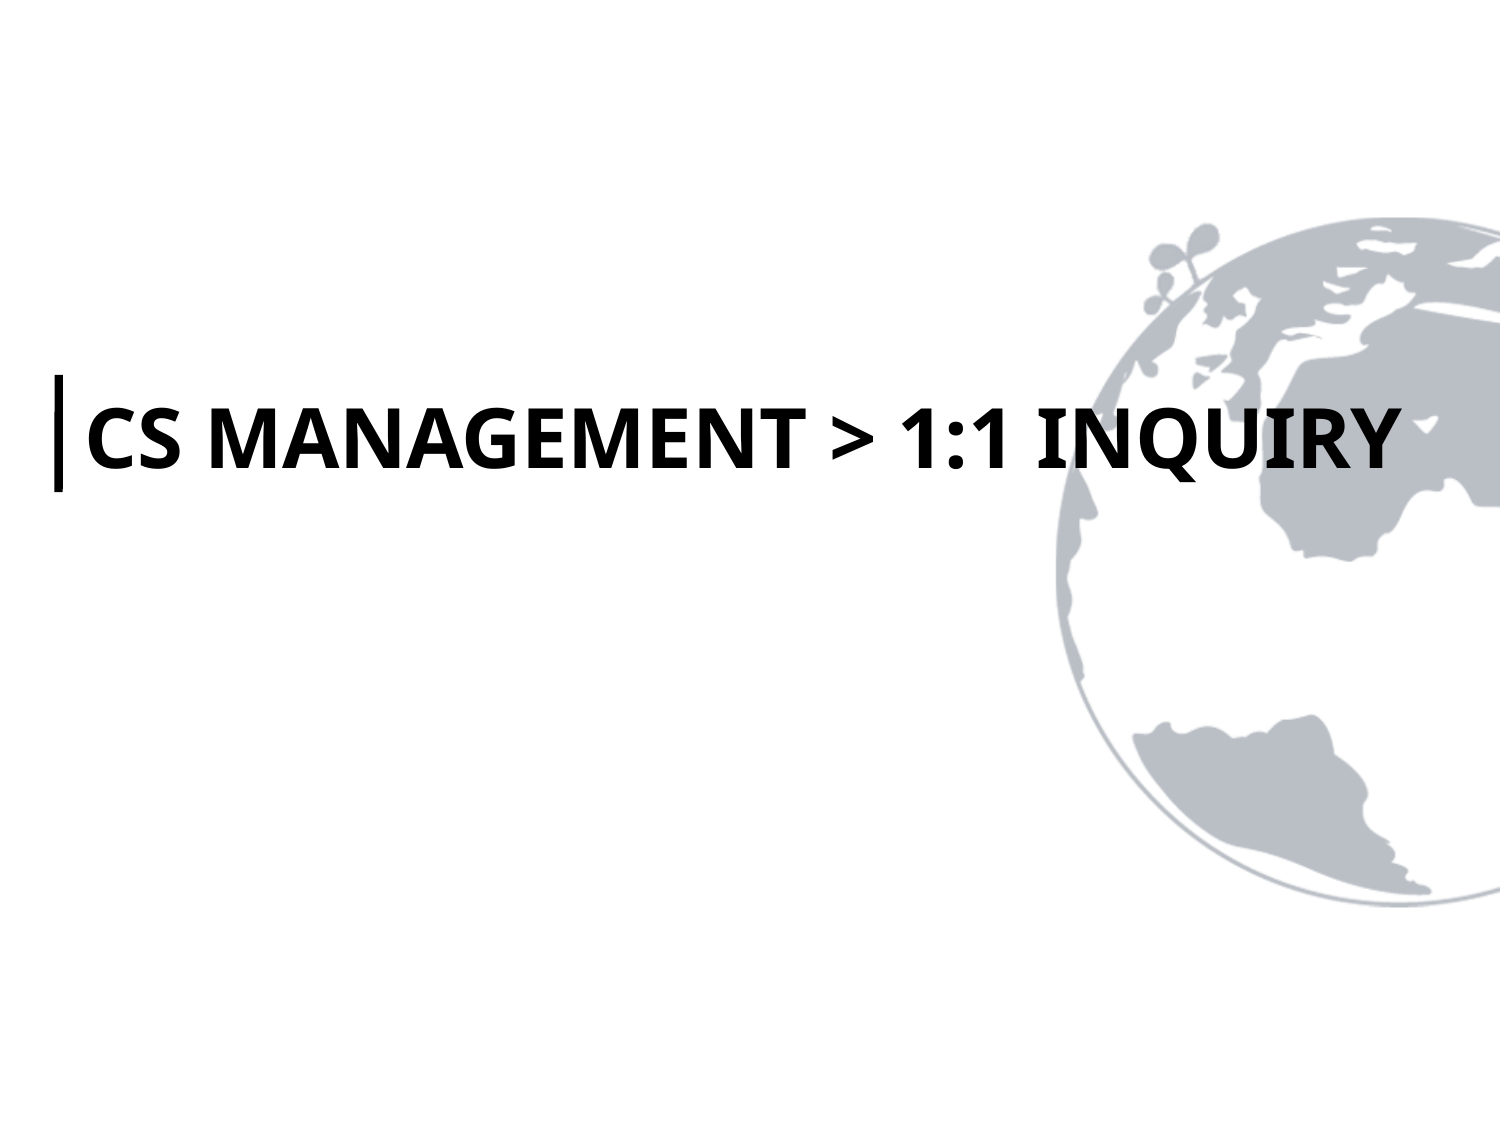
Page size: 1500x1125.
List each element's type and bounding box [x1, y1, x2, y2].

text_box [0, 377, 1454, 493]
picture [0, 210, 1500, 914]
